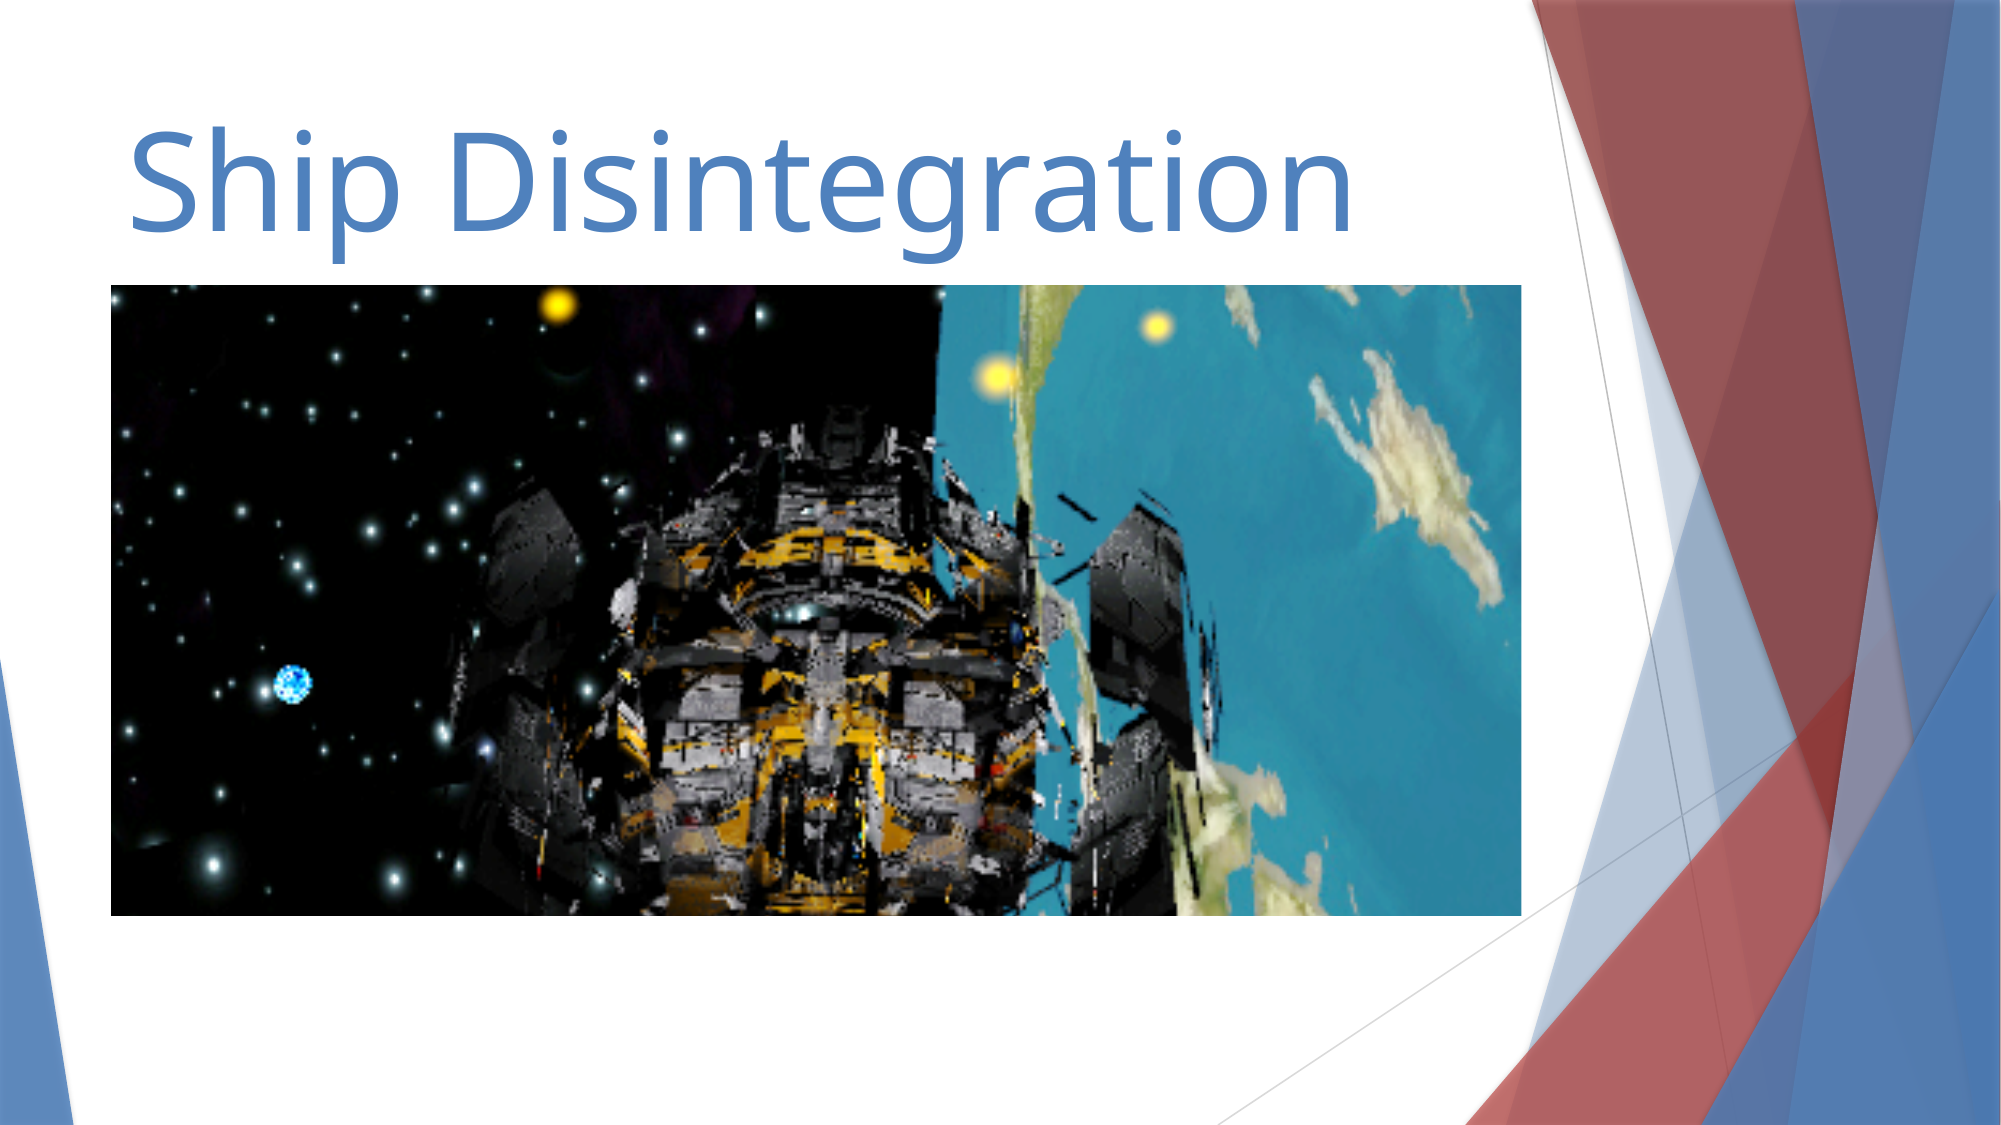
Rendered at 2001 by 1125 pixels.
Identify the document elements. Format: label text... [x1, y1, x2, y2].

title Ship Disintegration [111, 173, 1522, 267]
picture [110, 284, 1522, 917]
